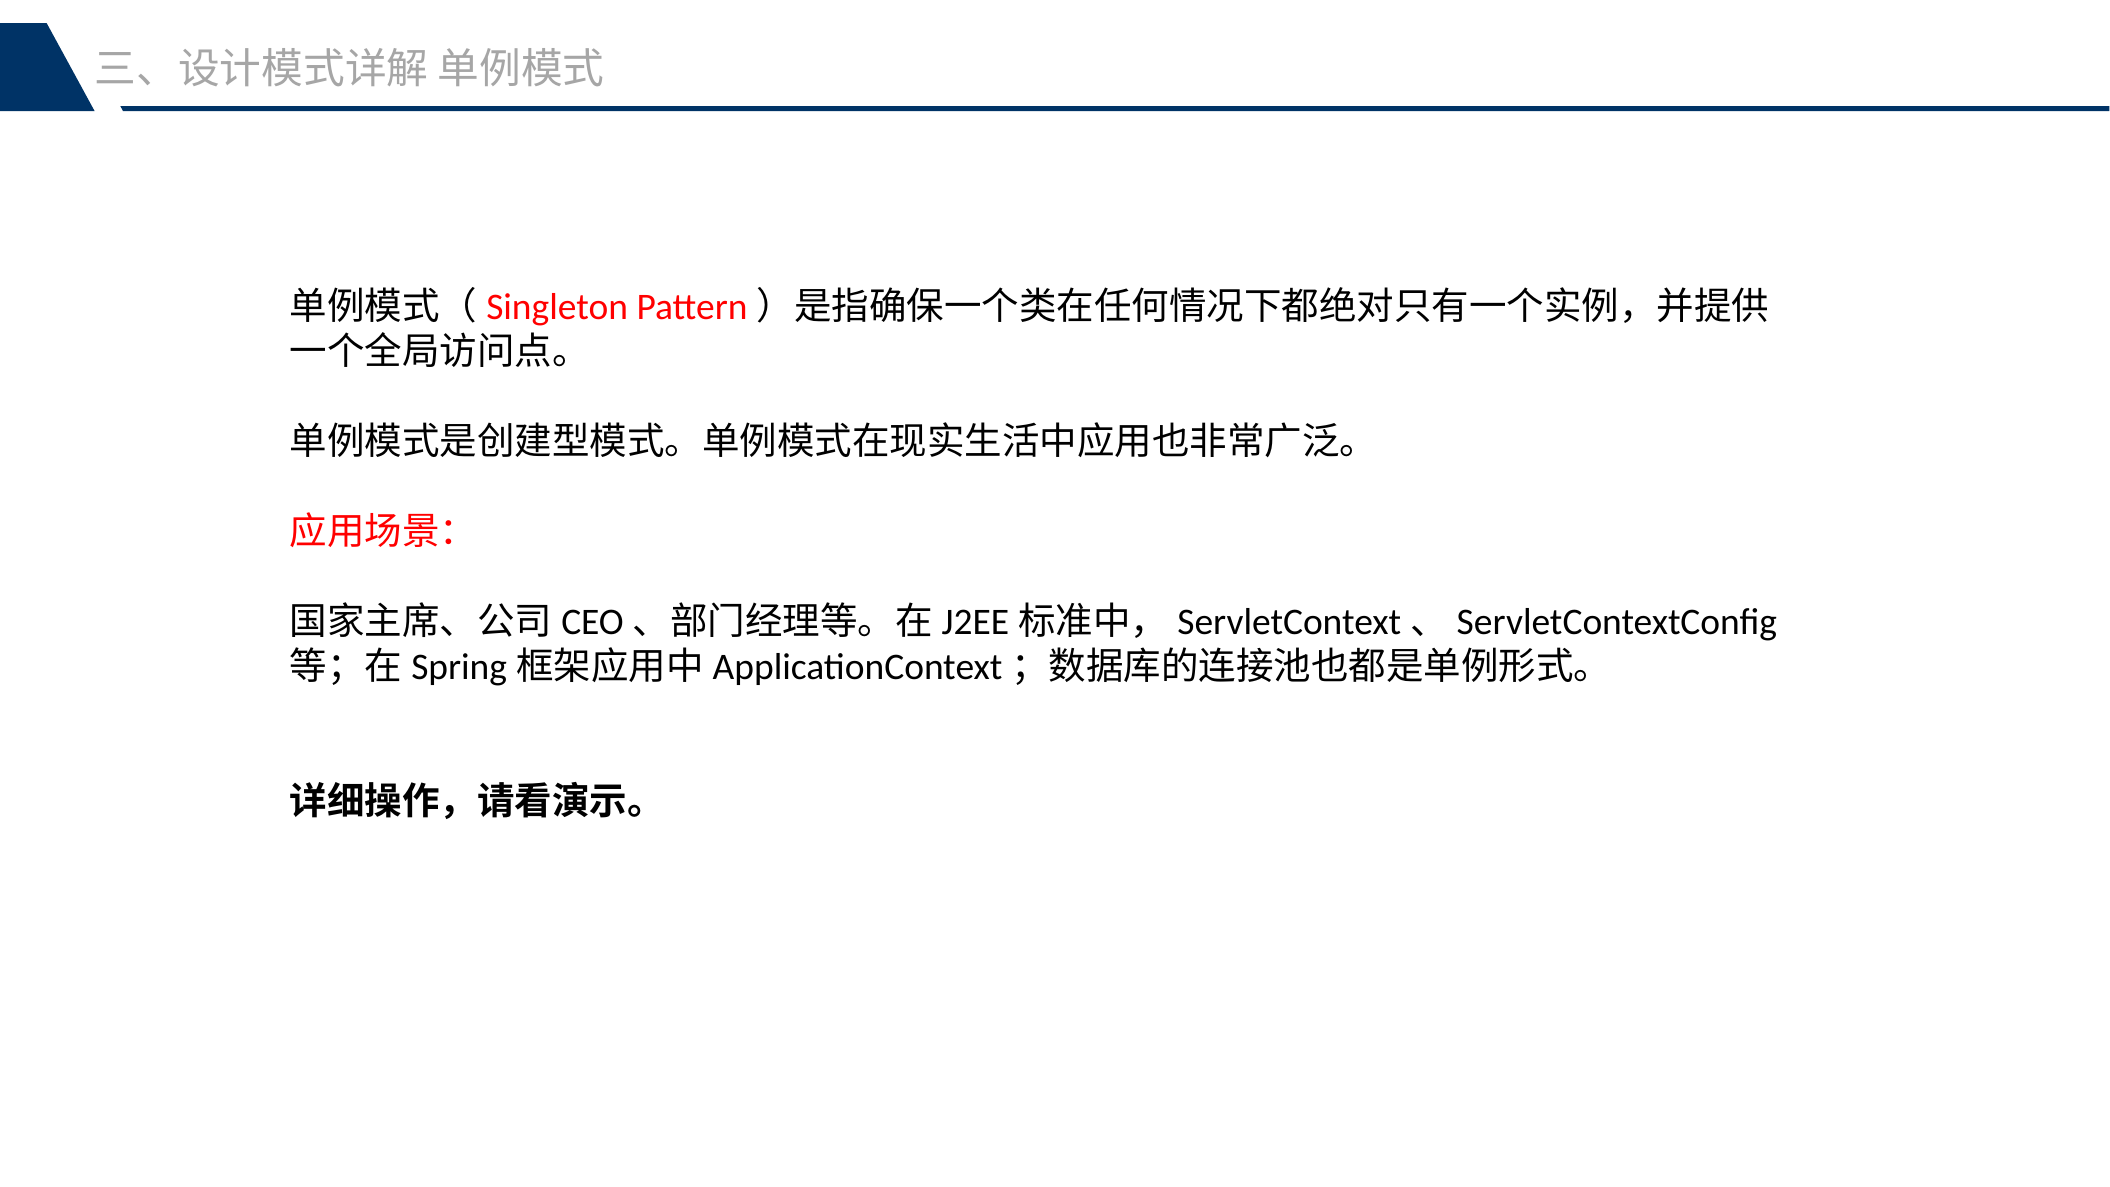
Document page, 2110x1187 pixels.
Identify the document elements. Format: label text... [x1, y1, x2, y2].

text_box 三、设计模式详解 单例模式 [94, 41, 740, 92]
text_box [0, 22, 97, 113]
text_box 单例模式（Singleton Pattern）是指确保一个类在任何情况下都绝对只有一个实例，并提供一个全局访问点。 单例模式是创建型模式。单例模式在现实生活中应用也非常广泛。 应用场景： 国家主席、公司CEO、部门经理等。在J2EE标准中，ServletContext、ServletContextConfig等；在Spring框架应用中ApplicationContext；数据库的连接池也都是单例形式。 详细操作，请看演示。 [275, 274, 1821, 875]
text_box [118, 104, 2110, 113]
